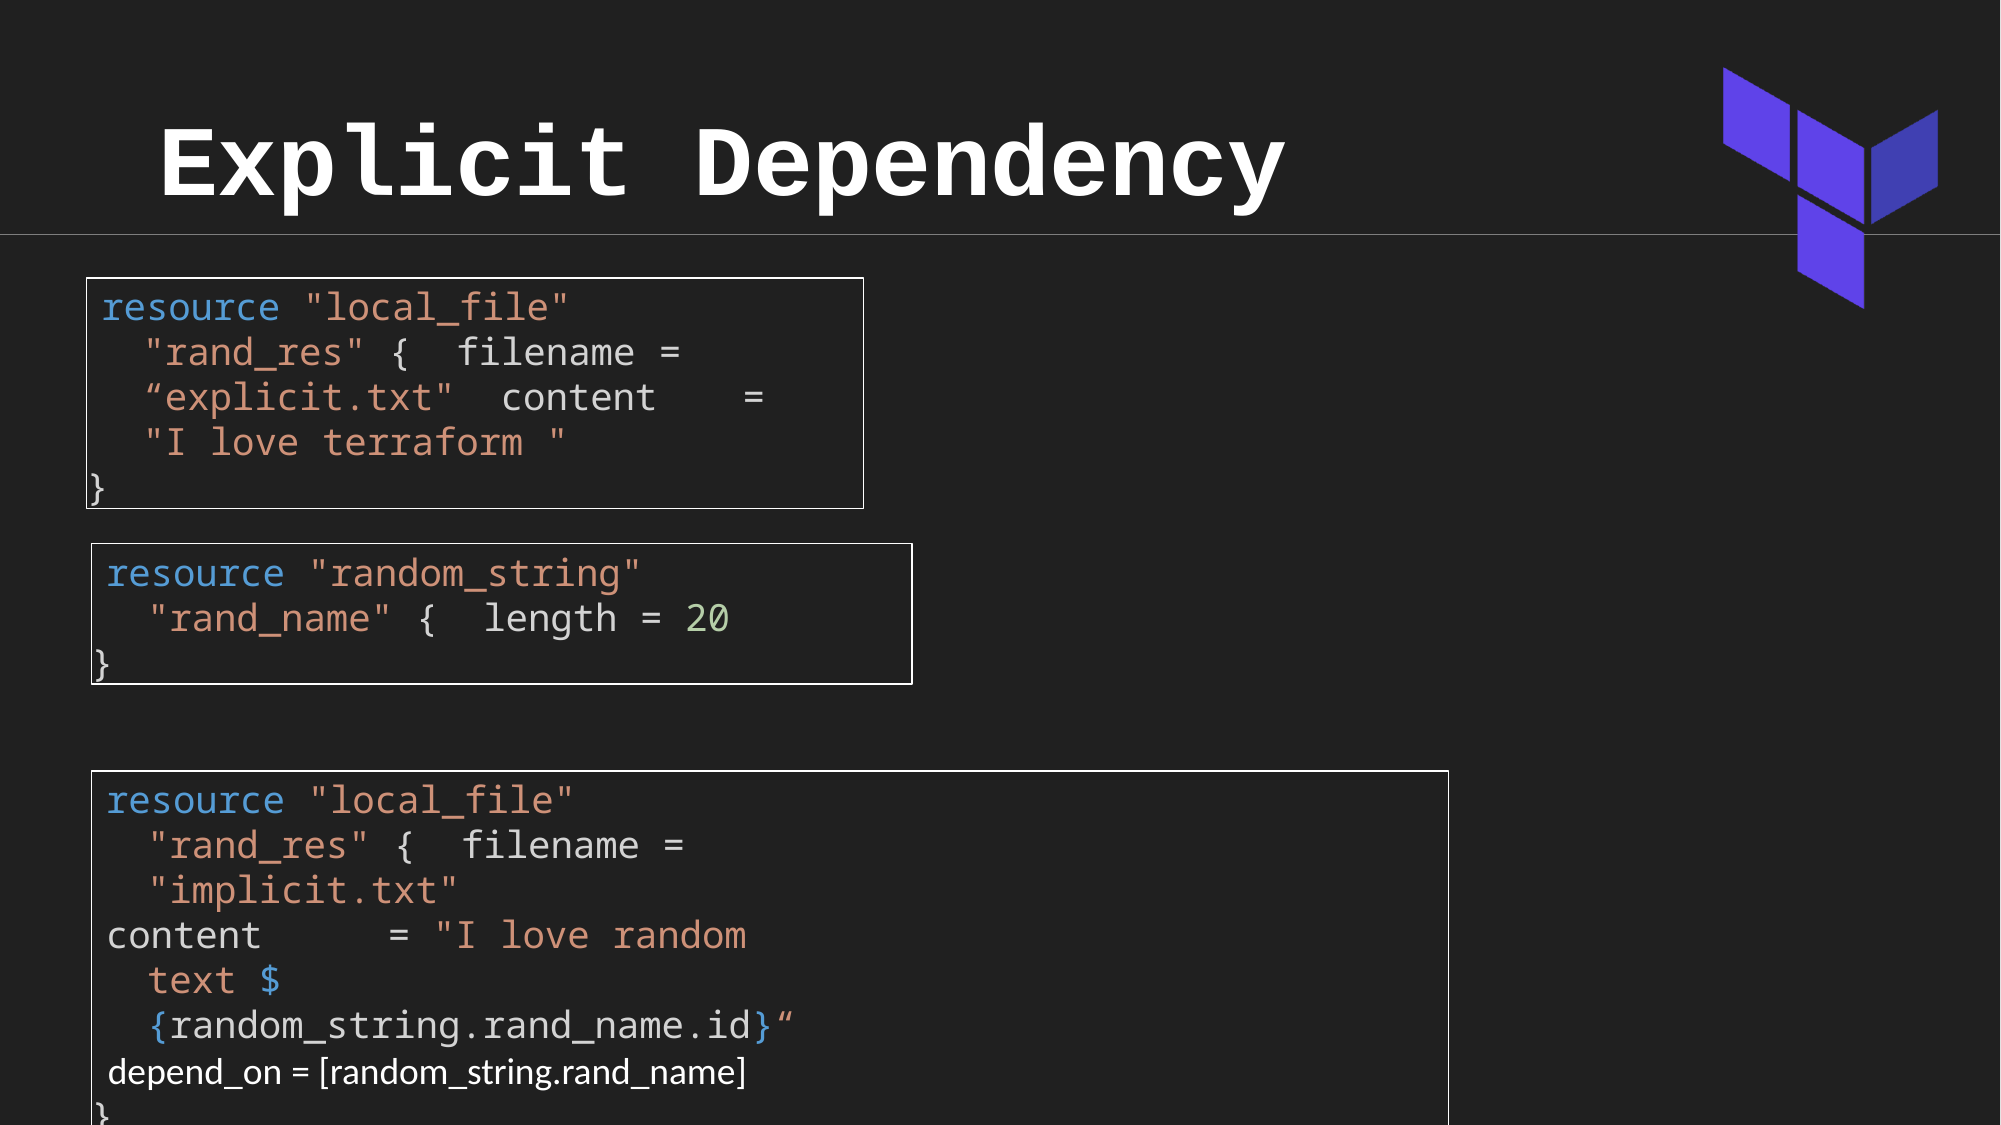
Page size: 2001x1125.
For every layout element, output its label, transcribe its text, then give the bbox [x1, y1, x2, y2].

picture [1685, 42, 1975, 333]
title Explicit Dependency [156, 93, 1290, 284]
text_box resource "local_file" "rand_res" { filename = "implicit.txt" content = "I love random text ${random_string.rand_name.id}“ depend_on = [random_string.rand_name] } [91, 771, 1449, 1125]
text_box resource "local_file" "rand_res" { filename = “explicit.txt" content = "I love terraform " } [86, 277, 864, 509]
text_box resource "random_string" "rand_name" { length = 20 } [91, 543, 913, 684]
